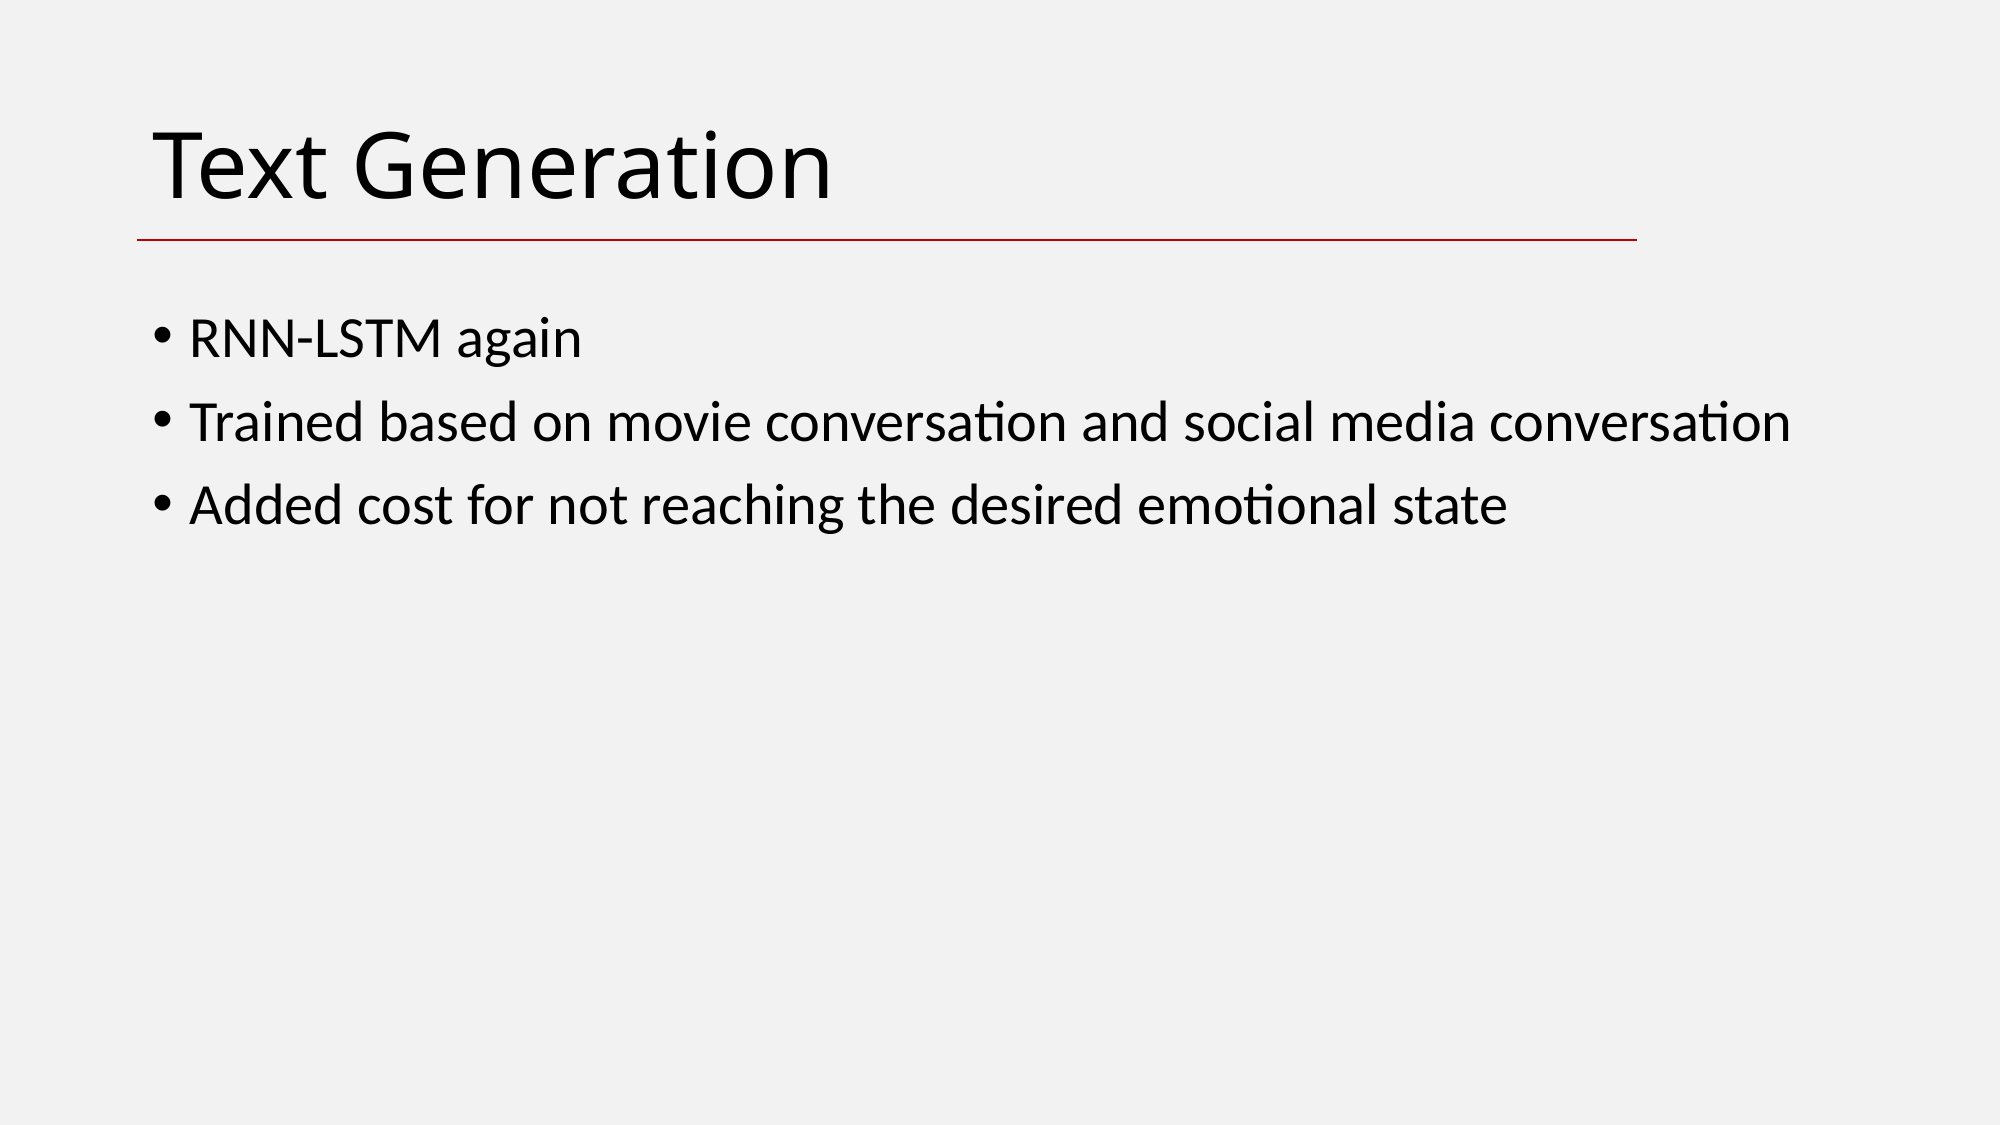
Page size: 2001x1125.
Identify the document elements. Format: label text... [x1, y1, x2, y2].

title Text Generation [137, 59, 1863, 278]
list RNN-LSTM again Trained based on movie conversation and social media conversation Added cost for not reaching the desired emotional state [137, 299, 1863, 1014]
